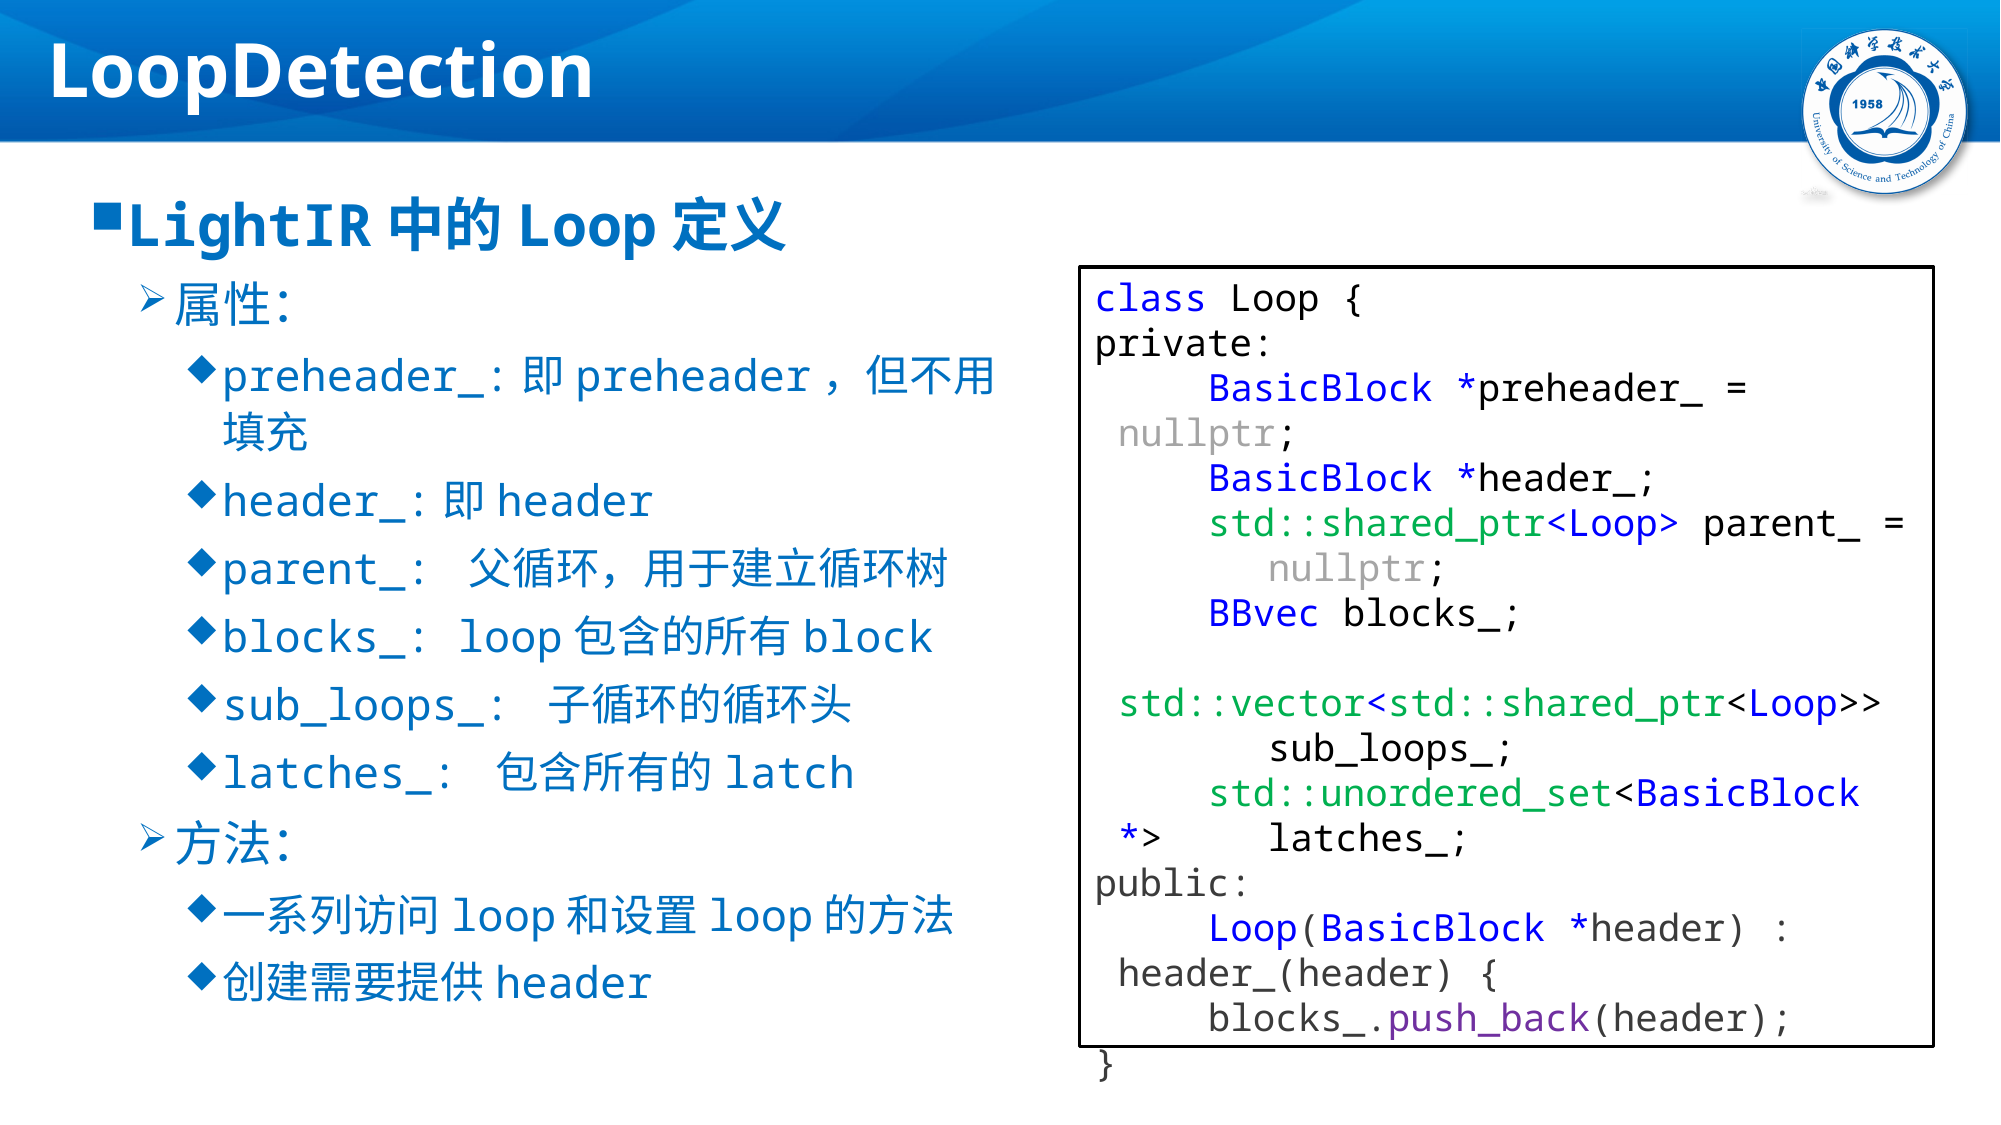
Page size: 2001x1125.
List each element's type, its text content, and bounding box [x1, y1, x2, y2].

list LightIR中的Loop定义 属性： preheader_:即preheader，但不用填充 header_:即header parent_: 父循环，用于建立循环树 blocks_: loop包含的所有block sub_loops_: 子循环的循环头 latches_: 包含所有的latch 方法： 一系列访问loop和设置loop的方法 创建需要提供header [24, 173, 1031, 1093]
picture [0, 0, 2000, 204]
text_box class Loop { private: BasicBlock *preheader_ = nullptr; BasicBlock *header_; std::shared_ptr<Loop> parent_ = nullptr; BBvec blocks_; std::vector<std::shared_ptr<Loop>> sub_loops_; std::unordered_set<BasicBlock *> latches_; public: Loop(BasicBlock *header) : header_(header) { blocks_.push_back(header); } [1079, 267, 1934, 1047]
title LoopDetection [32, 22, 1619, 124]
